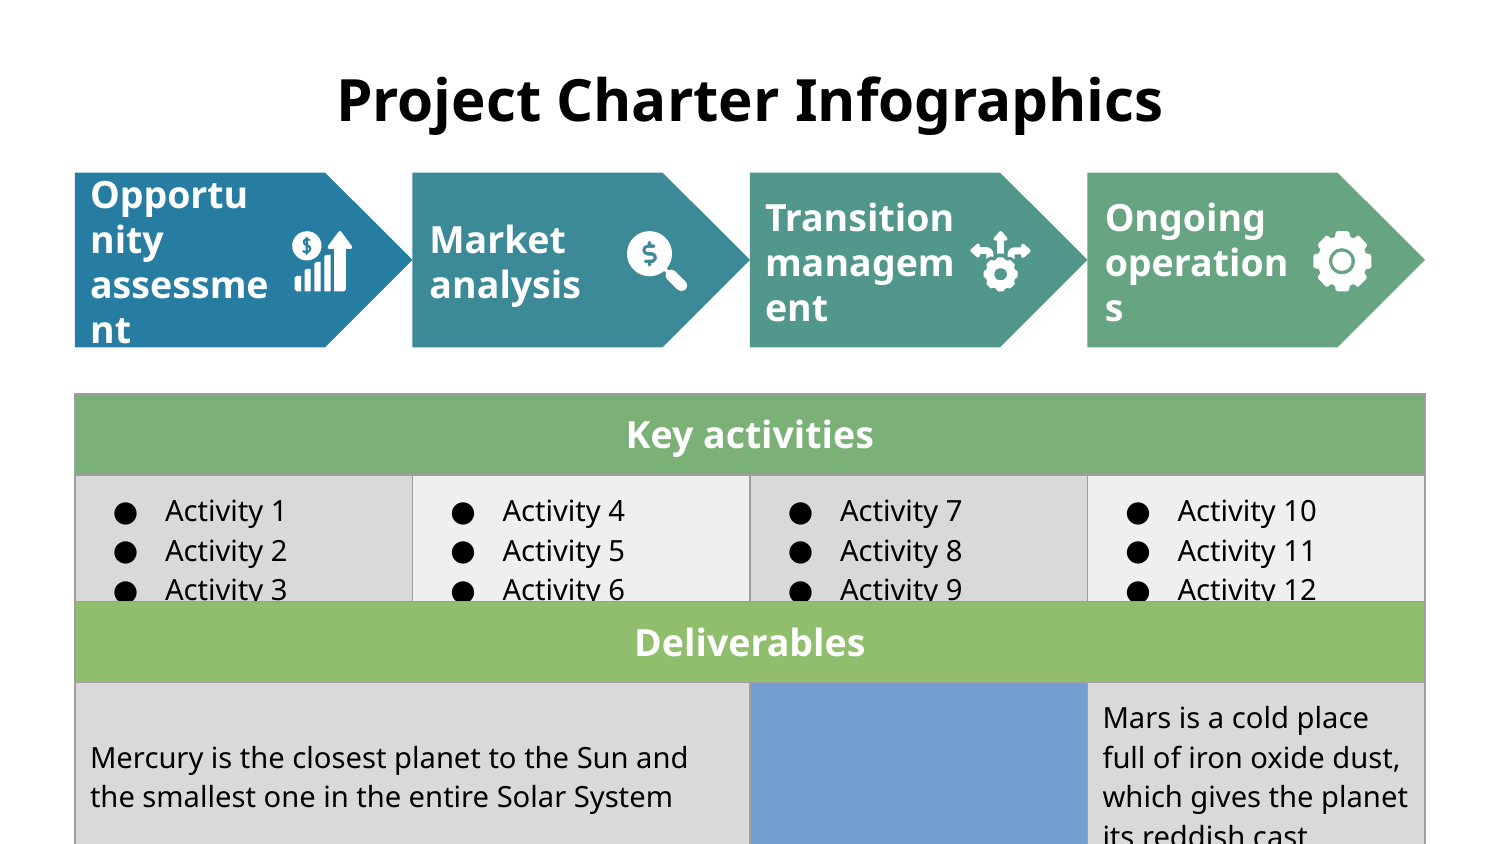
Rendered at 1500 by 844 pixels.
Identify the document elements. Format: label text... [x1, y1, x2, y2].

table_cell Activity 4 Activity 5 Activity 6 [413, 476, 749, 601]
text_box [286, 230, 353, 292]
table_cell Activity 7 Activity 8 Activity 9 [751, 476, 1087, 601]
table_cell Activity 1 Activity 2 Activity 3 [76, 476, 412, 601]
text_box Opportunity assessment [74, 215, 288, 307]
text_box [1087, 172, 1426, 348]
table_header Key activities [76, 395, 1424, 474]
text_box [1313, 230, 1372, 292]
text_box [74, 172, 412, 348]
table_header Deliverables [76, 602, 1424, 682]
text_box Market analysis [414, 215, 627, 307]
table_cell Activity 10 Activity 11 Activity 12 [1088, 476, 1424, 601]
text_box [626, 231, 688, 292]
text_box [412, 172, 749, 348]
table_cell Mercury is the closest planet to the Sun and the smallest one in the entire Solar System [76, 683, 749, 844]
text_box [749, 172, 1087, 348]
title Project Charter Infographics [75, 67, 1425, 129]
table_cell Mars is a cold place full of iron oxide dust, which gives the planet its reddish cast [1088, 683, 1424, 844]
text_box Transition management [749, 215, 971, 307]
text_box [969, 230, 1032, 292]
text_box Ongoing operations [1089, 215, 1310, 307]
